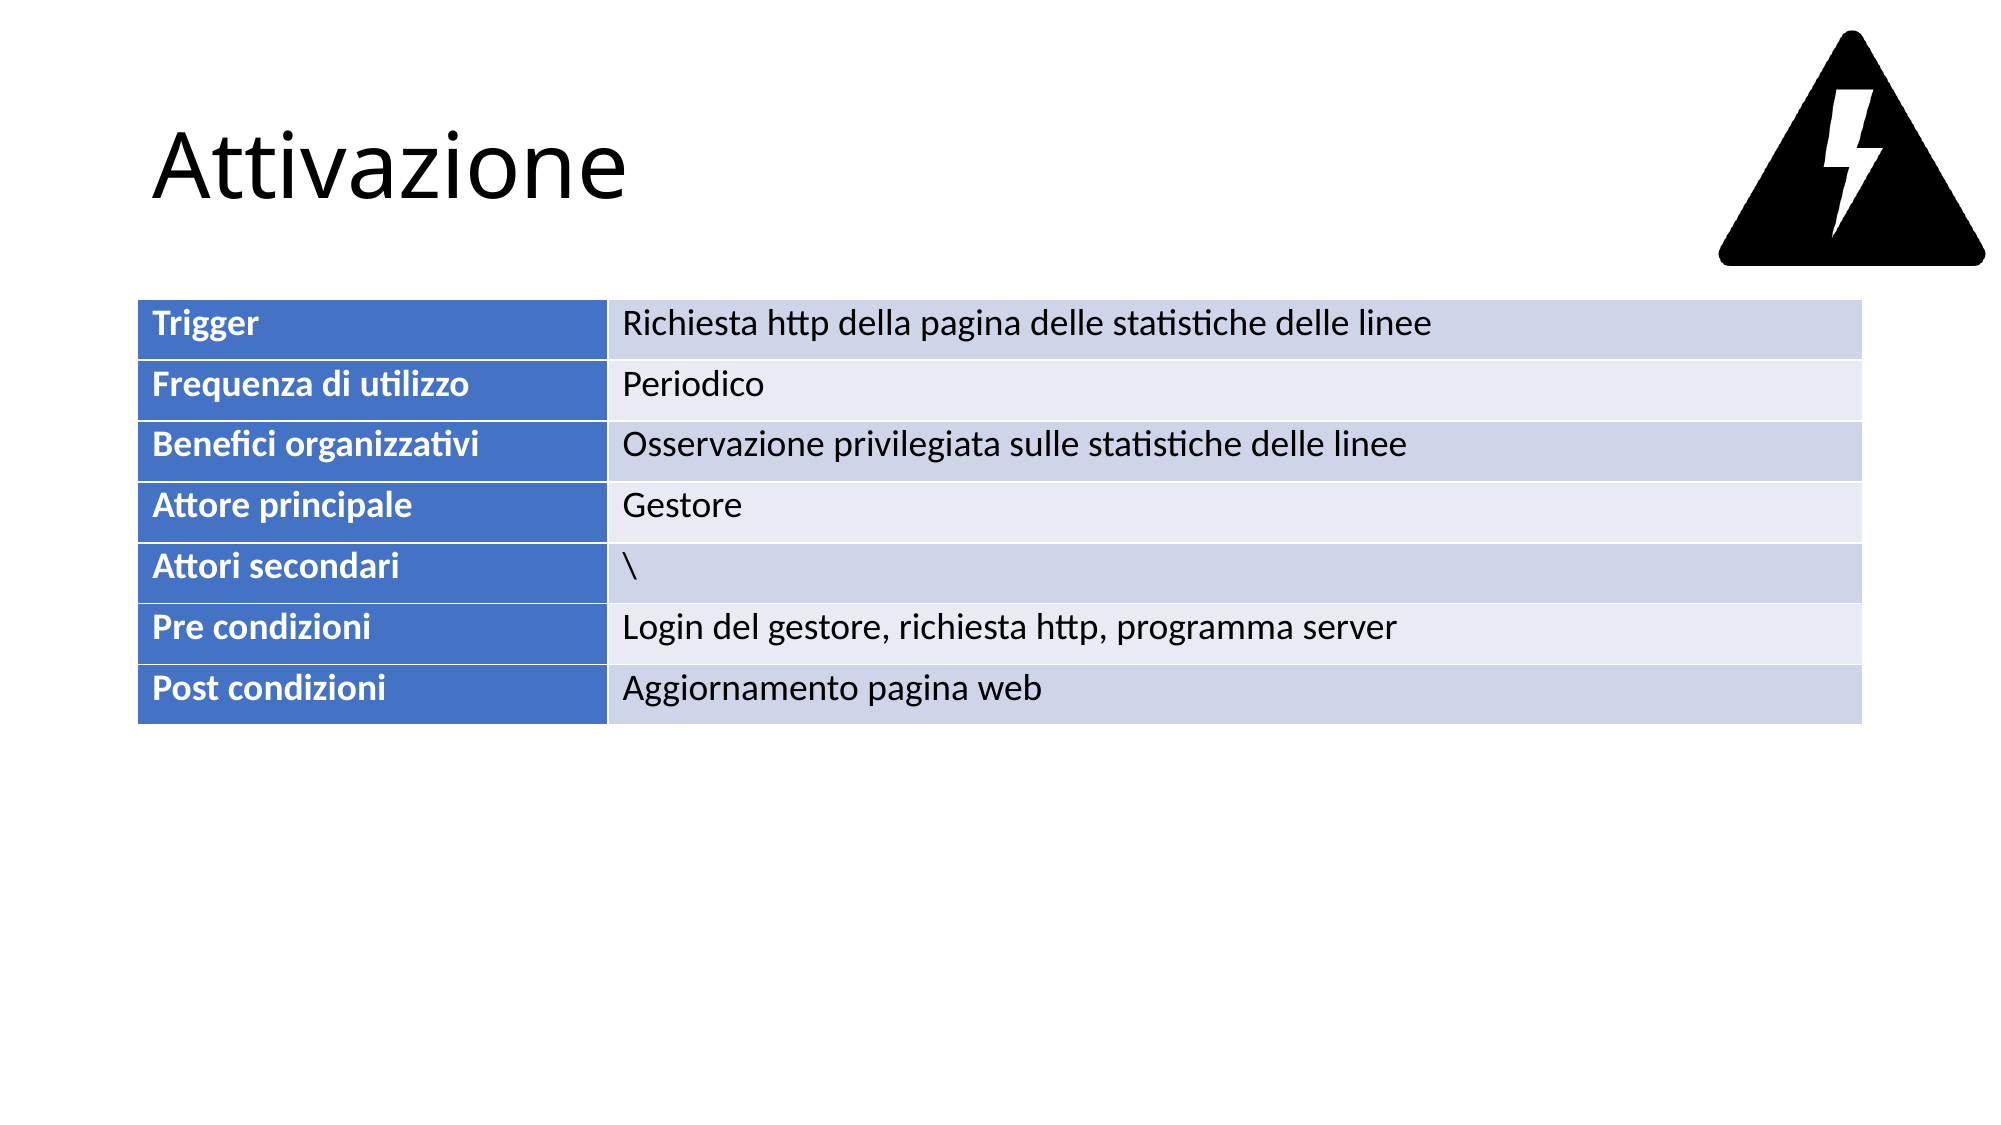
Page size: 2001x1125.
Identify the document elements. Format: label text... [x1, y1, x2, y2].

title Attivazione [137, 59, 1703, 278]
table_cell Pre condizioni [138, 604, 607, 664]
table_cell Benefici organizzativi [138, 422, 607, 481]
table_header Richiesta http della pagina delle statistiche delle linee [609, 300, 1862, 359]
picture [1703, 0, 2000, 297]
table_cell Attore principale [138, 483, 607, 542]
table_cell Frequenza di utilizzo [138, 361, 607, 420]
table_cell Aggiornamento pagina web [609, 665, 1862, 724]
table_header Trigger [138, 300, 607, 359]
table_cell Gestore [609, 483, 1862, 542]
table_cell Post condizioni [138, 665, 607, 724]
table_cell Attori secondari [138, 544, 607, 603]
table_cell Osservazione privilegiata sulle statistiche delle linee [609, 422, 1862, 481]
table_cell Periodico [609, 361, 1862, 420]
table_cell \ [609, 544, 1862, 603]
table_cell Login del gestore, richiesta http, programma server [609, 604, 1862, 664]
